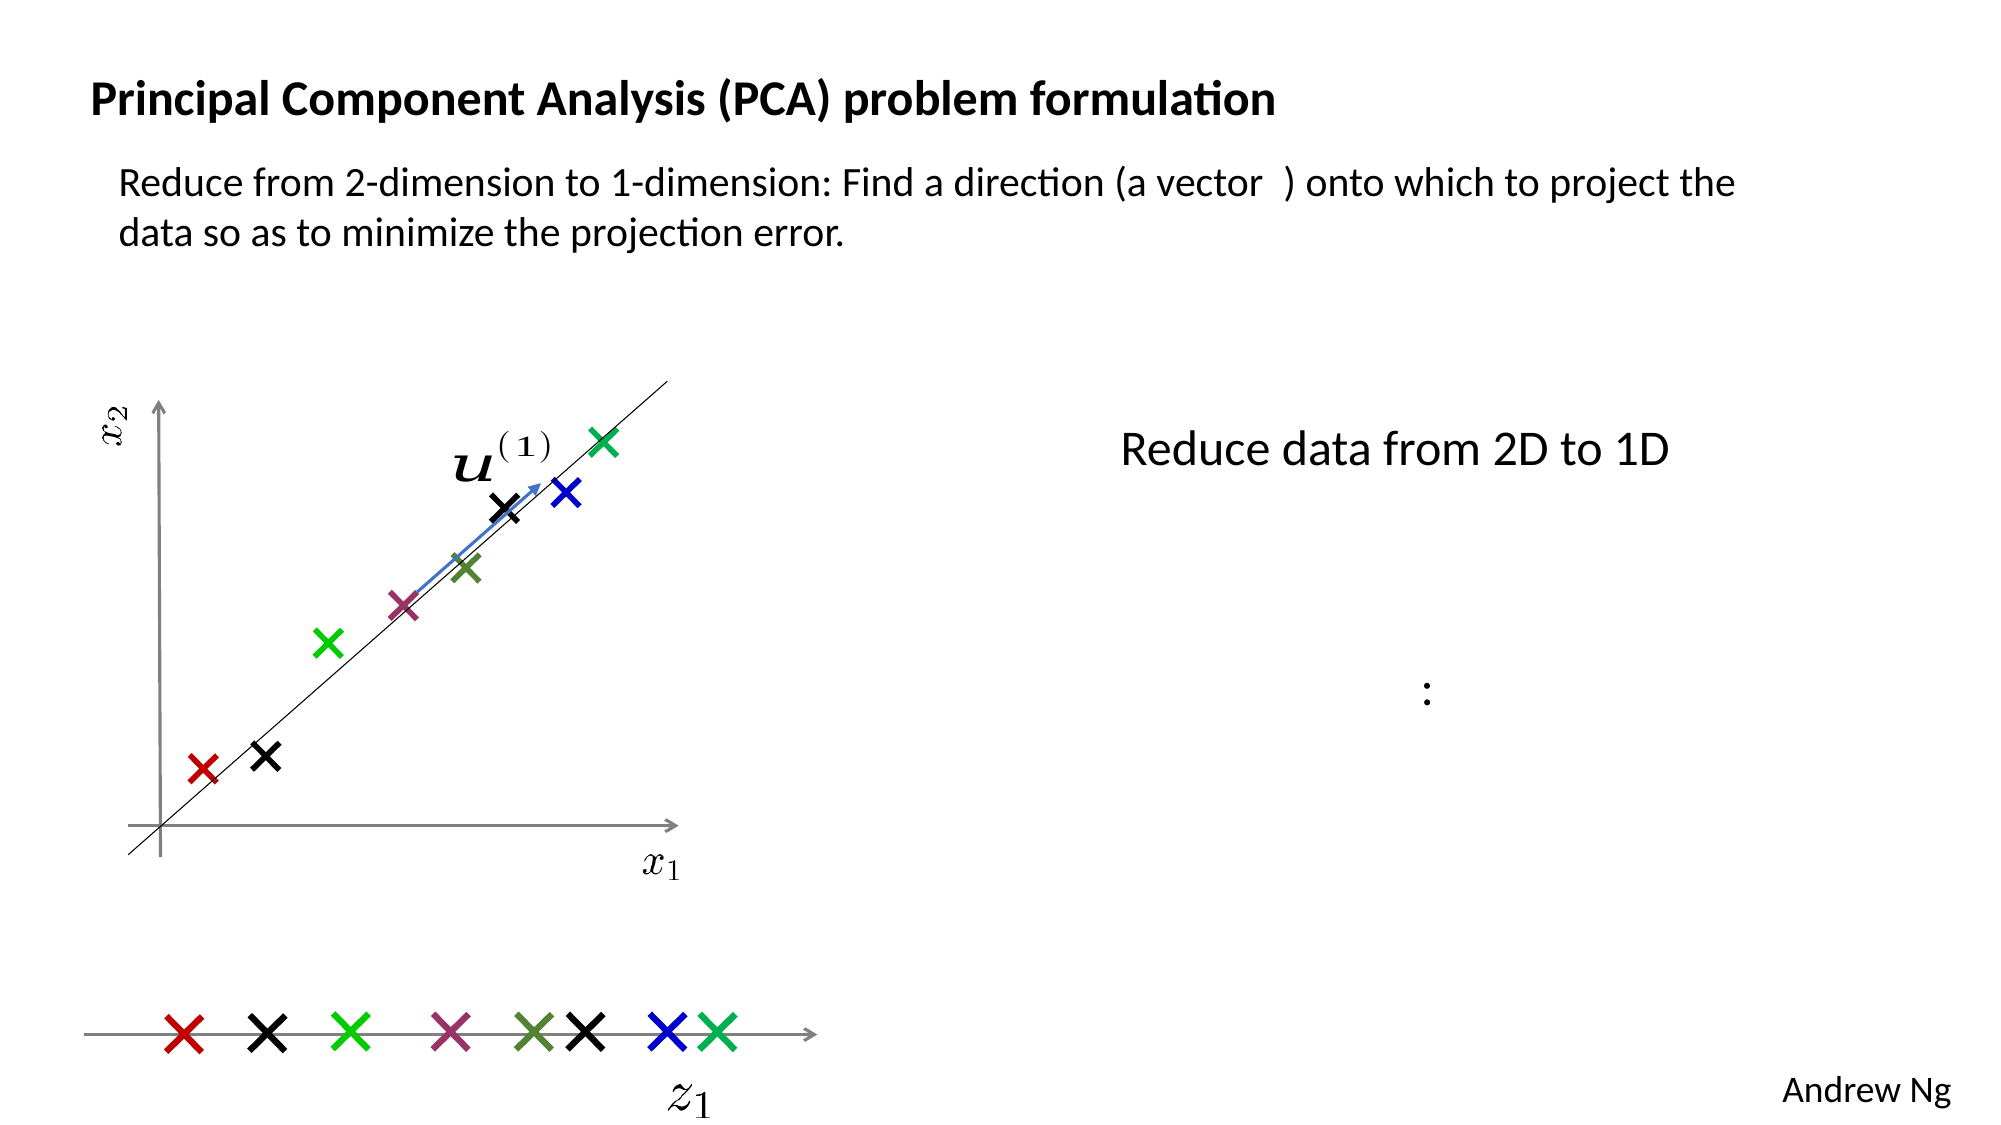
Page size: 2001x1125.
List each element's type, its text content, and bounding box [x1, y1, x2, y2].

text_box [84, 1007, 818, 1118]
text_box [128, 381, 668, 855]
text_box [416, 483, 541, 594]
text_box Andrew Ng [1767, 1057, 1967, 1117]
text_box Principal Component Analysis (PCA) problem formulation [75, 57, 1292, 133]
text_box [68, 399, 751, 901]
